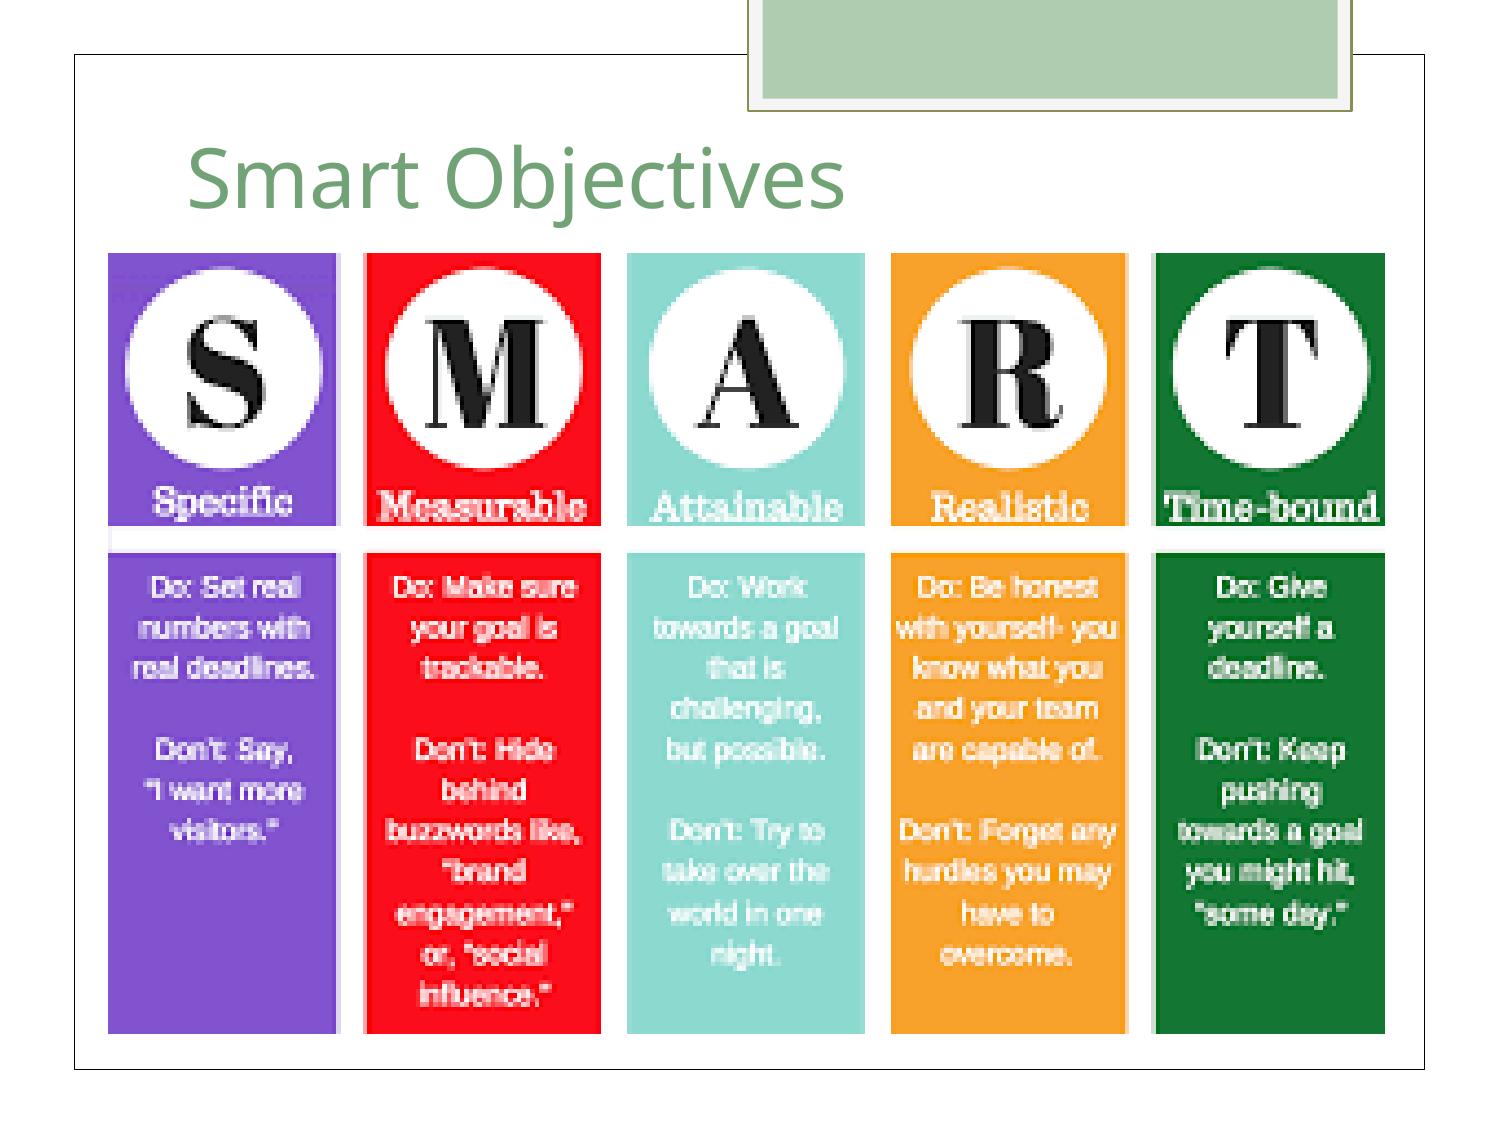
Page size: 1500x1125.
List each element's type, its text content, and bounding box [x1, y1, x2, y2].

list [108, 253, 1385, 1034]
title Smart Objectives [171, 122, 1324, 234]
